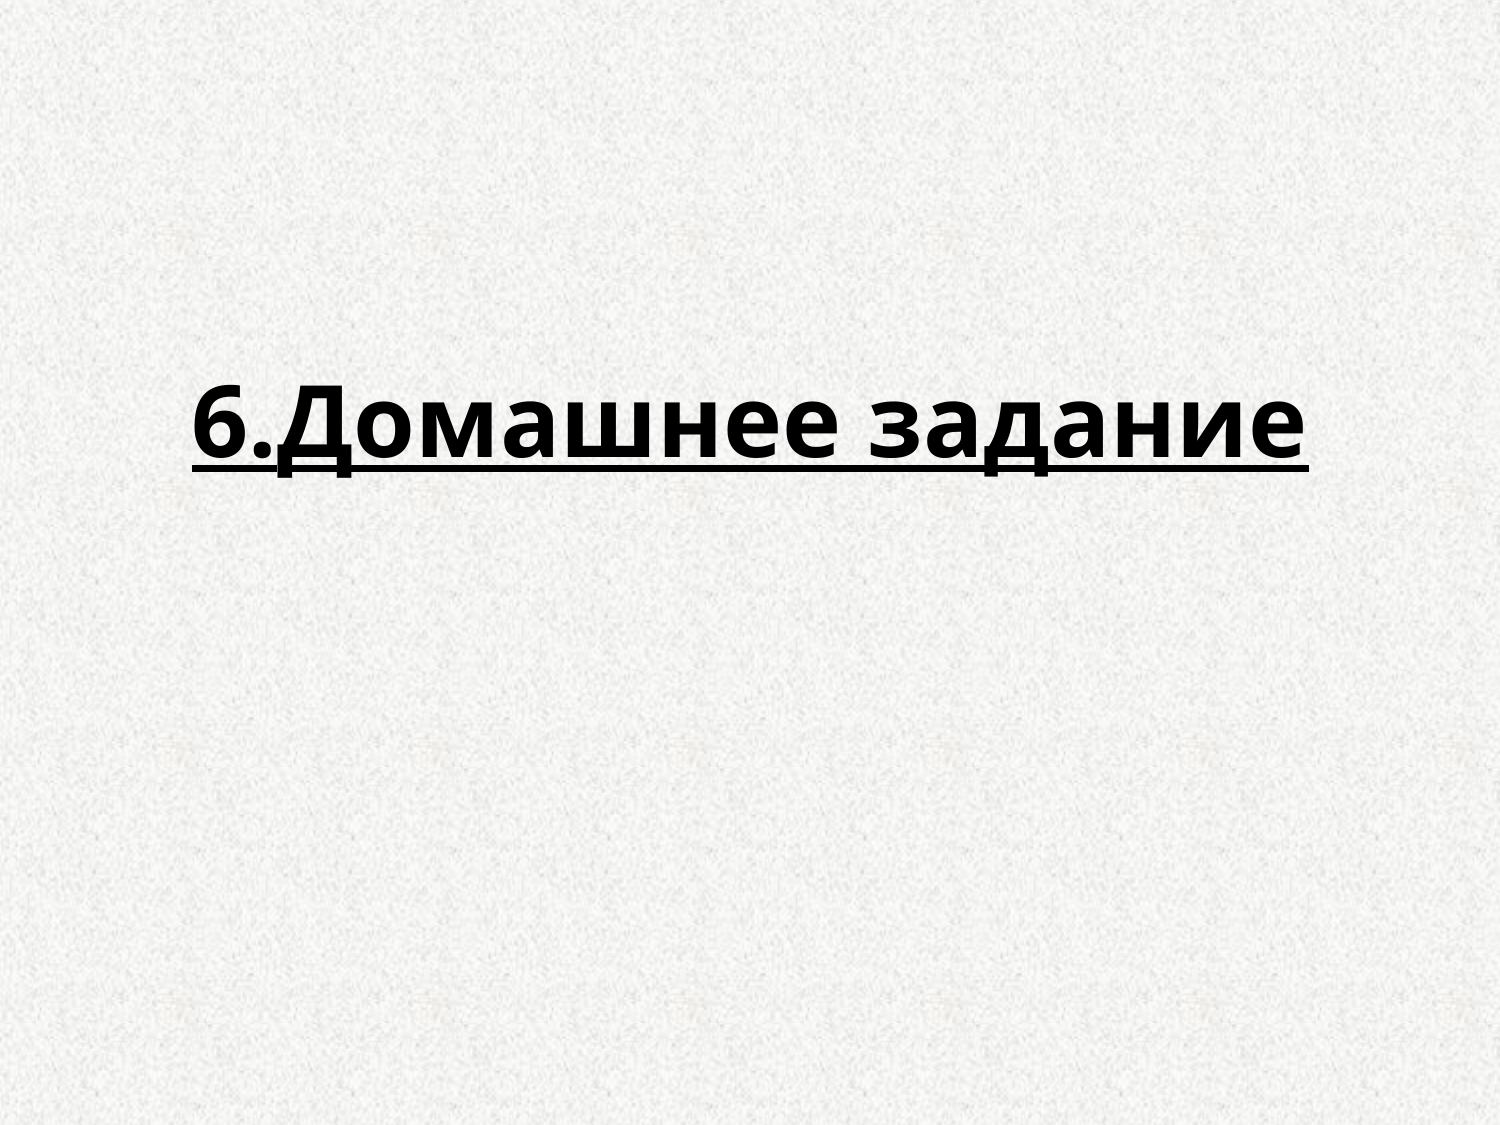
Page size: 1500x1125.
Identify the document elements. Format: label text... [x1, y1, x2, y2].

text_box 6.Домашнее задание [41, 349, 1459, 485]
